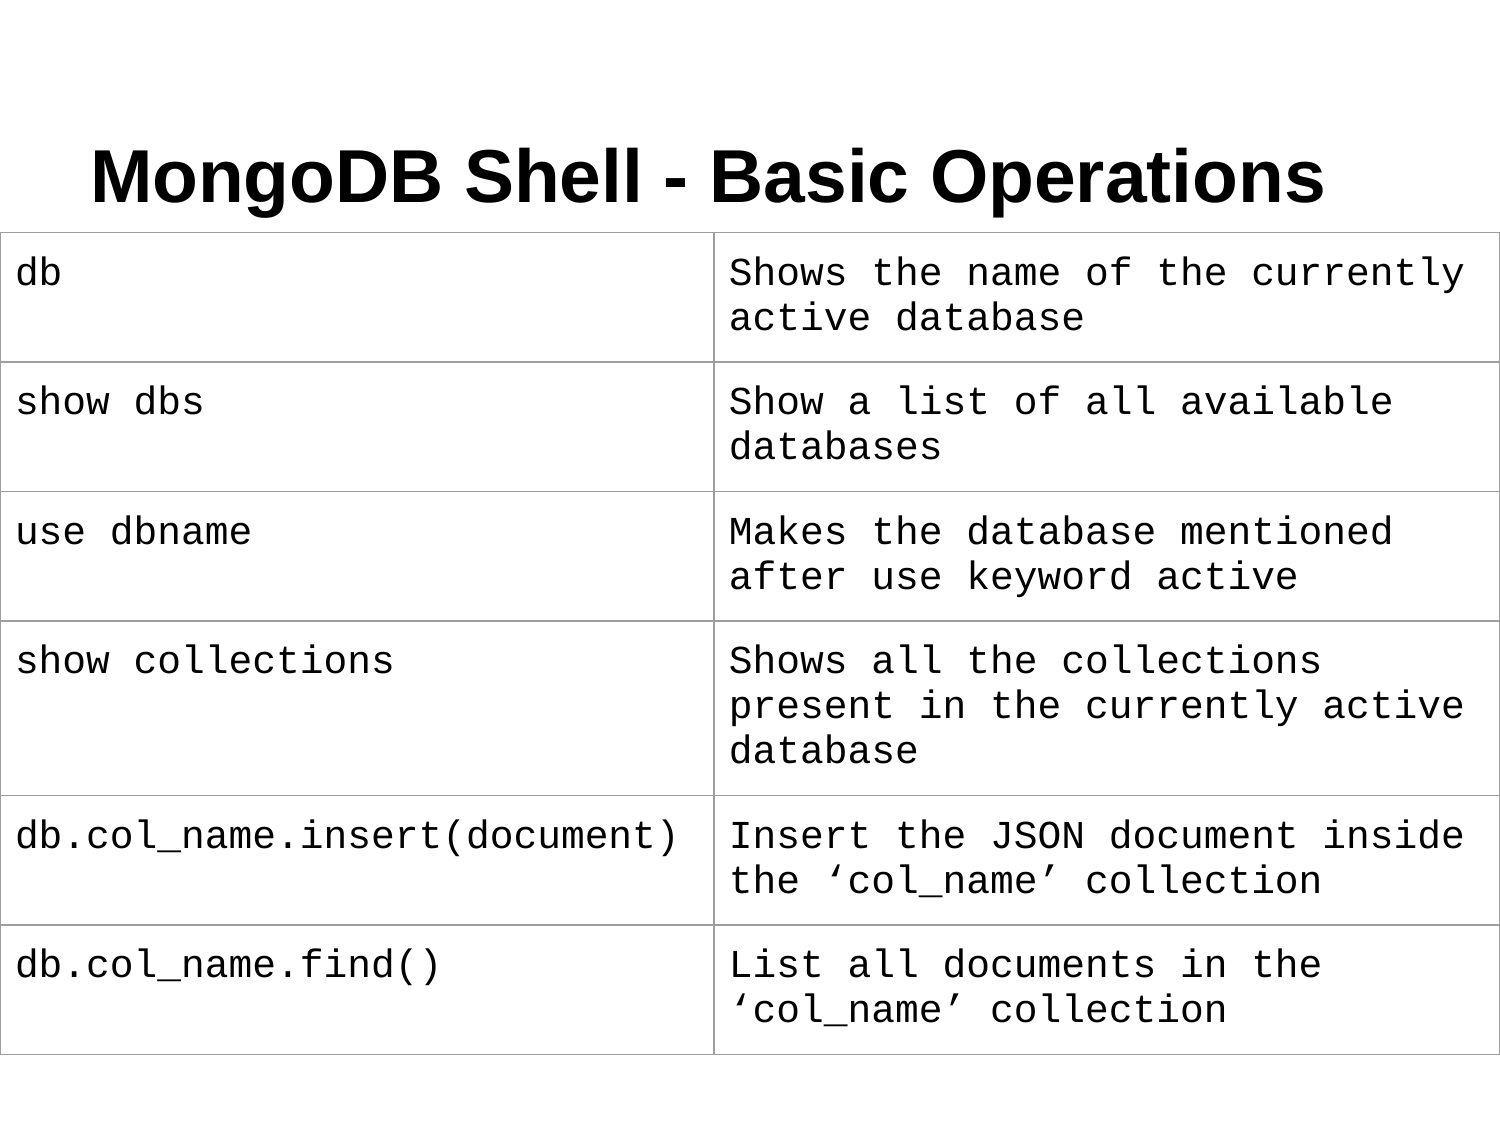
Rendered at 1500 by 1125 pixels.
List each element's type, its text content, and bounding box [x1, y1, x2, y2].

table_cell use dbname [1, 492, 713, 620]
table_cell Insert the JSON document inside the ‘col_name’ collection [715, 796, 1499, 924]
table_cell Show a list of all available databases [715, 363, 1499, 491]
table_cell show collections [1, 622, 713, 795]
table_cell db.col_name.find() [1, 926, 713, 1054]
title MongoDB Shell - Basic Operations [75, 45, 1425, 232]
table_cell List all documents in the ‘col_name’ collection [715, 926, 1499, 1054]
table_header Shows the name of the currently active database [715, 233, 1499, 361]
table_cell Makes the database mentioned after use keyword active [715, 492, 1499, 620]
table_cell show dbs [1, 363, 713, 491]
table_header db [1, 233, 713, 361]
table_cell db.col_name.insert(document) [1, 796, 713, 924]
table_cell Shows all the collections present in the currently active database [715, 622, 1499, 795]
